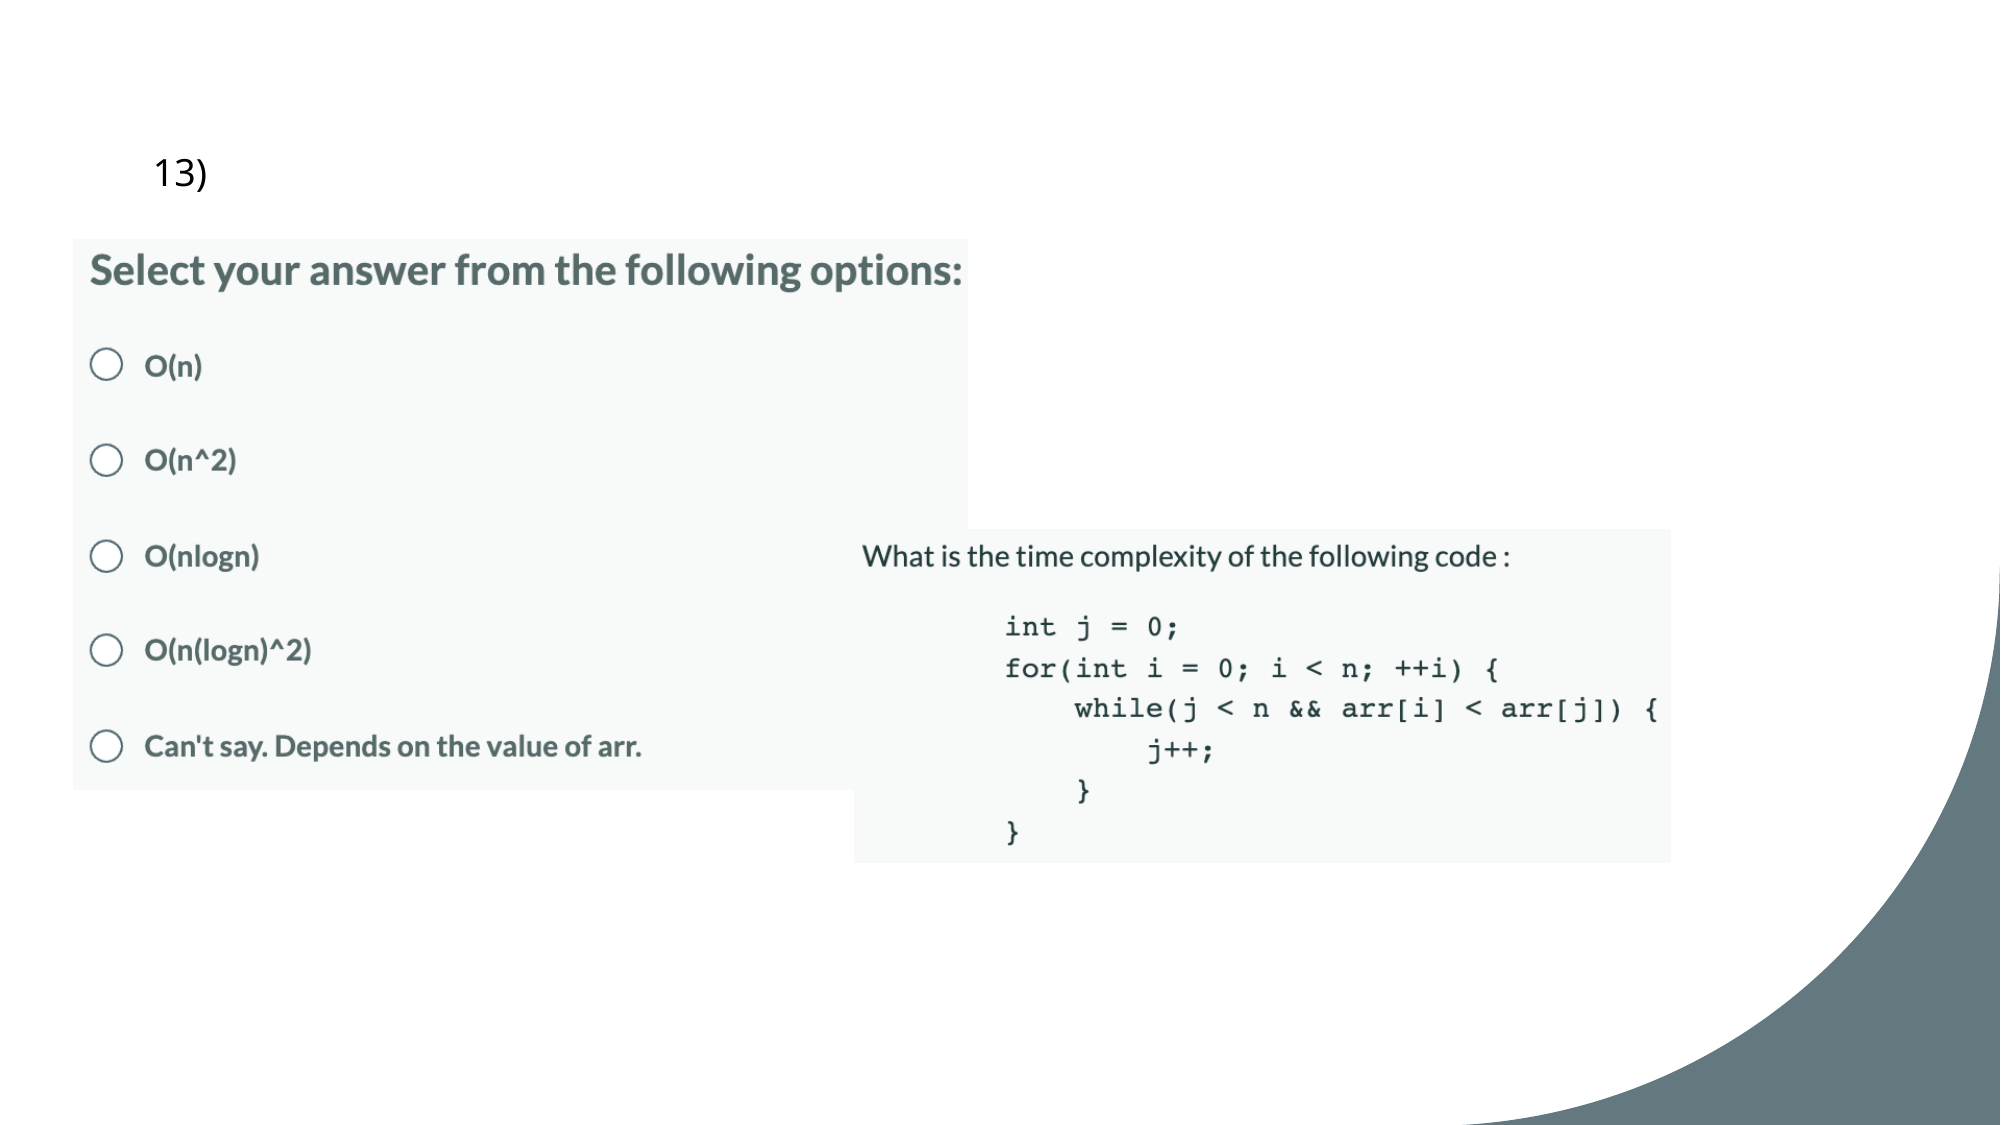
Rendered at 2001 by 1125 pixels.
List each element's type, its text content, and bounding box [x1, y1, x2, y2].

text_box 13) [138, 141, 223, 202]
picture [73, 239, 1671, 863]
